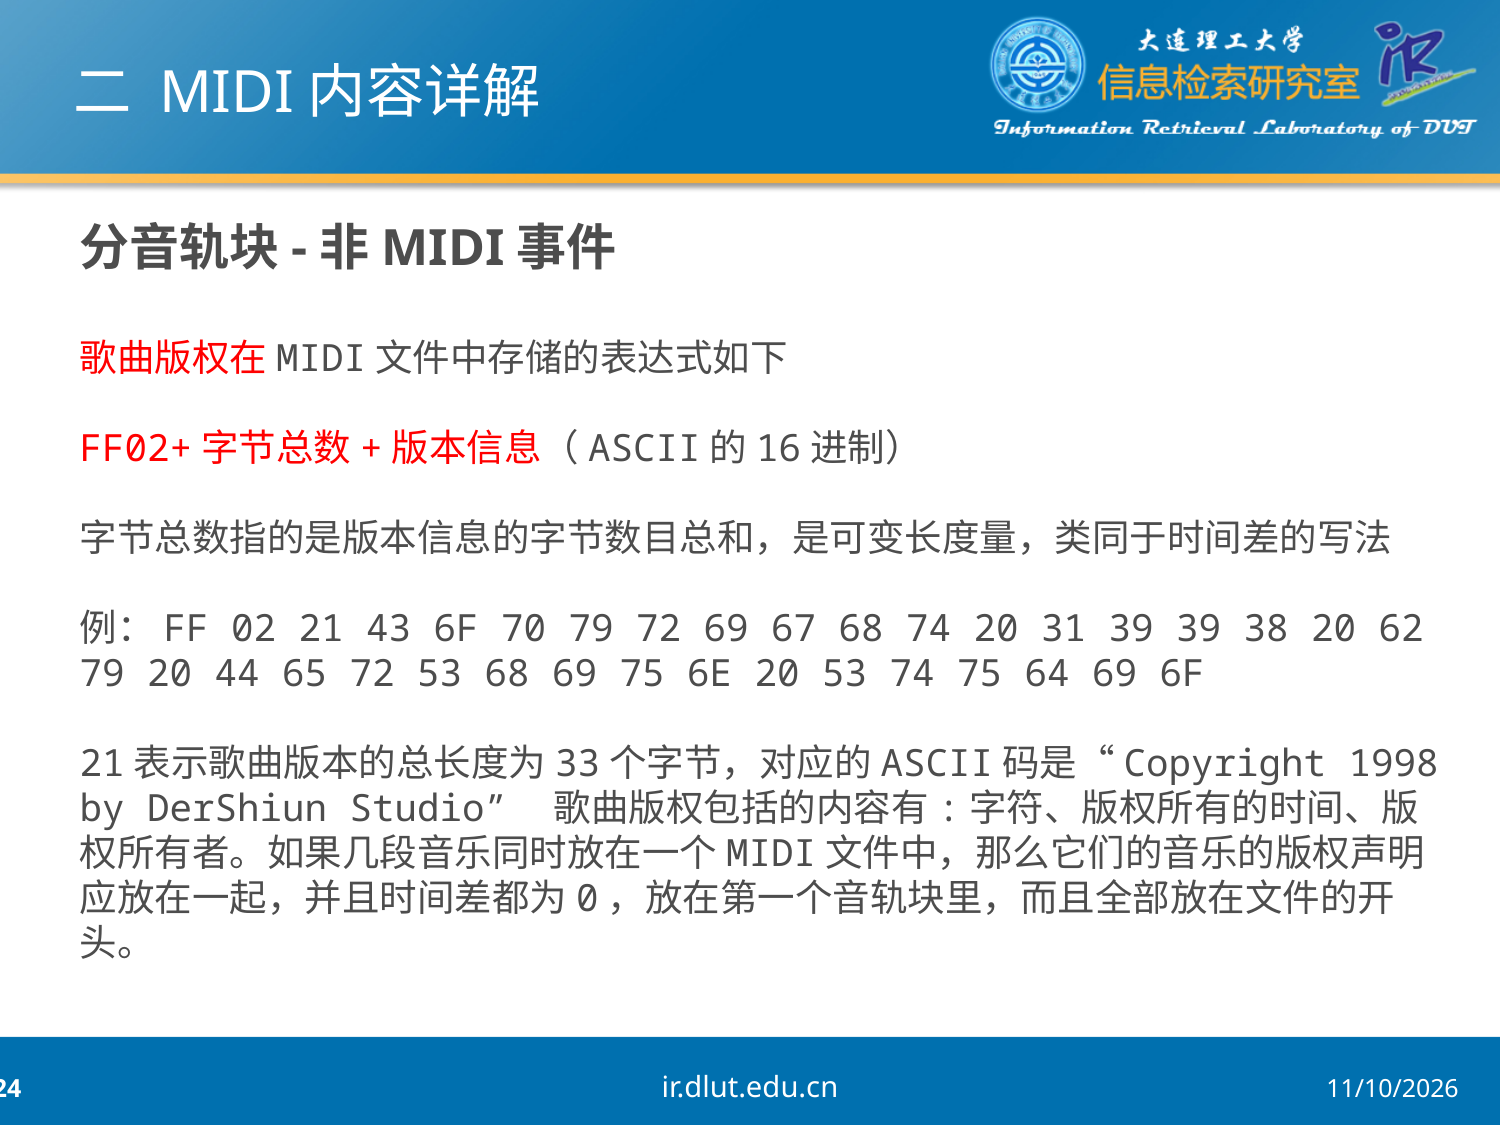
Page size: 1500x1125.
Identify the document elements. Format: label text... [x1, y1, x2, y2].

picture [0, 0, 1500, 1125]
text_box 歌曲版权在MIDI文件中存储的表达式如下 FF02+字节总数+版本信息（ASCII的16进制） 字节总数指的是版本信息的字节数目总和，是可变长度量，类同于时间差的写法 例：FF 02 21 43 6F 70 79 72 69 67 68 74 20 31 39 39 38 20 62 79 20 44 65 72 53 68 69 75 6E 20 53 74 75 64 69 6F 21表示歌曲版本的总长度为33个字节，对应的ASCII码是“Copyright 1998 by DerShiun Studio” 歌曲版权包括的内容有:字符、版权所有的时间、版权所有者。如果几段音乐同时放在一个MIDI文件中，那么它们的音乐的版权声明应放在一起，并且时间差都为0，放在第一个音轨块里，而且全部放在文件的开头。 [64, 326, 1459, 971]
title 二 MIDI内容详解 [58, 45, 944, 133]
text_box 分音轨块-非MIDI事件 [64, 208, 857, 283]
